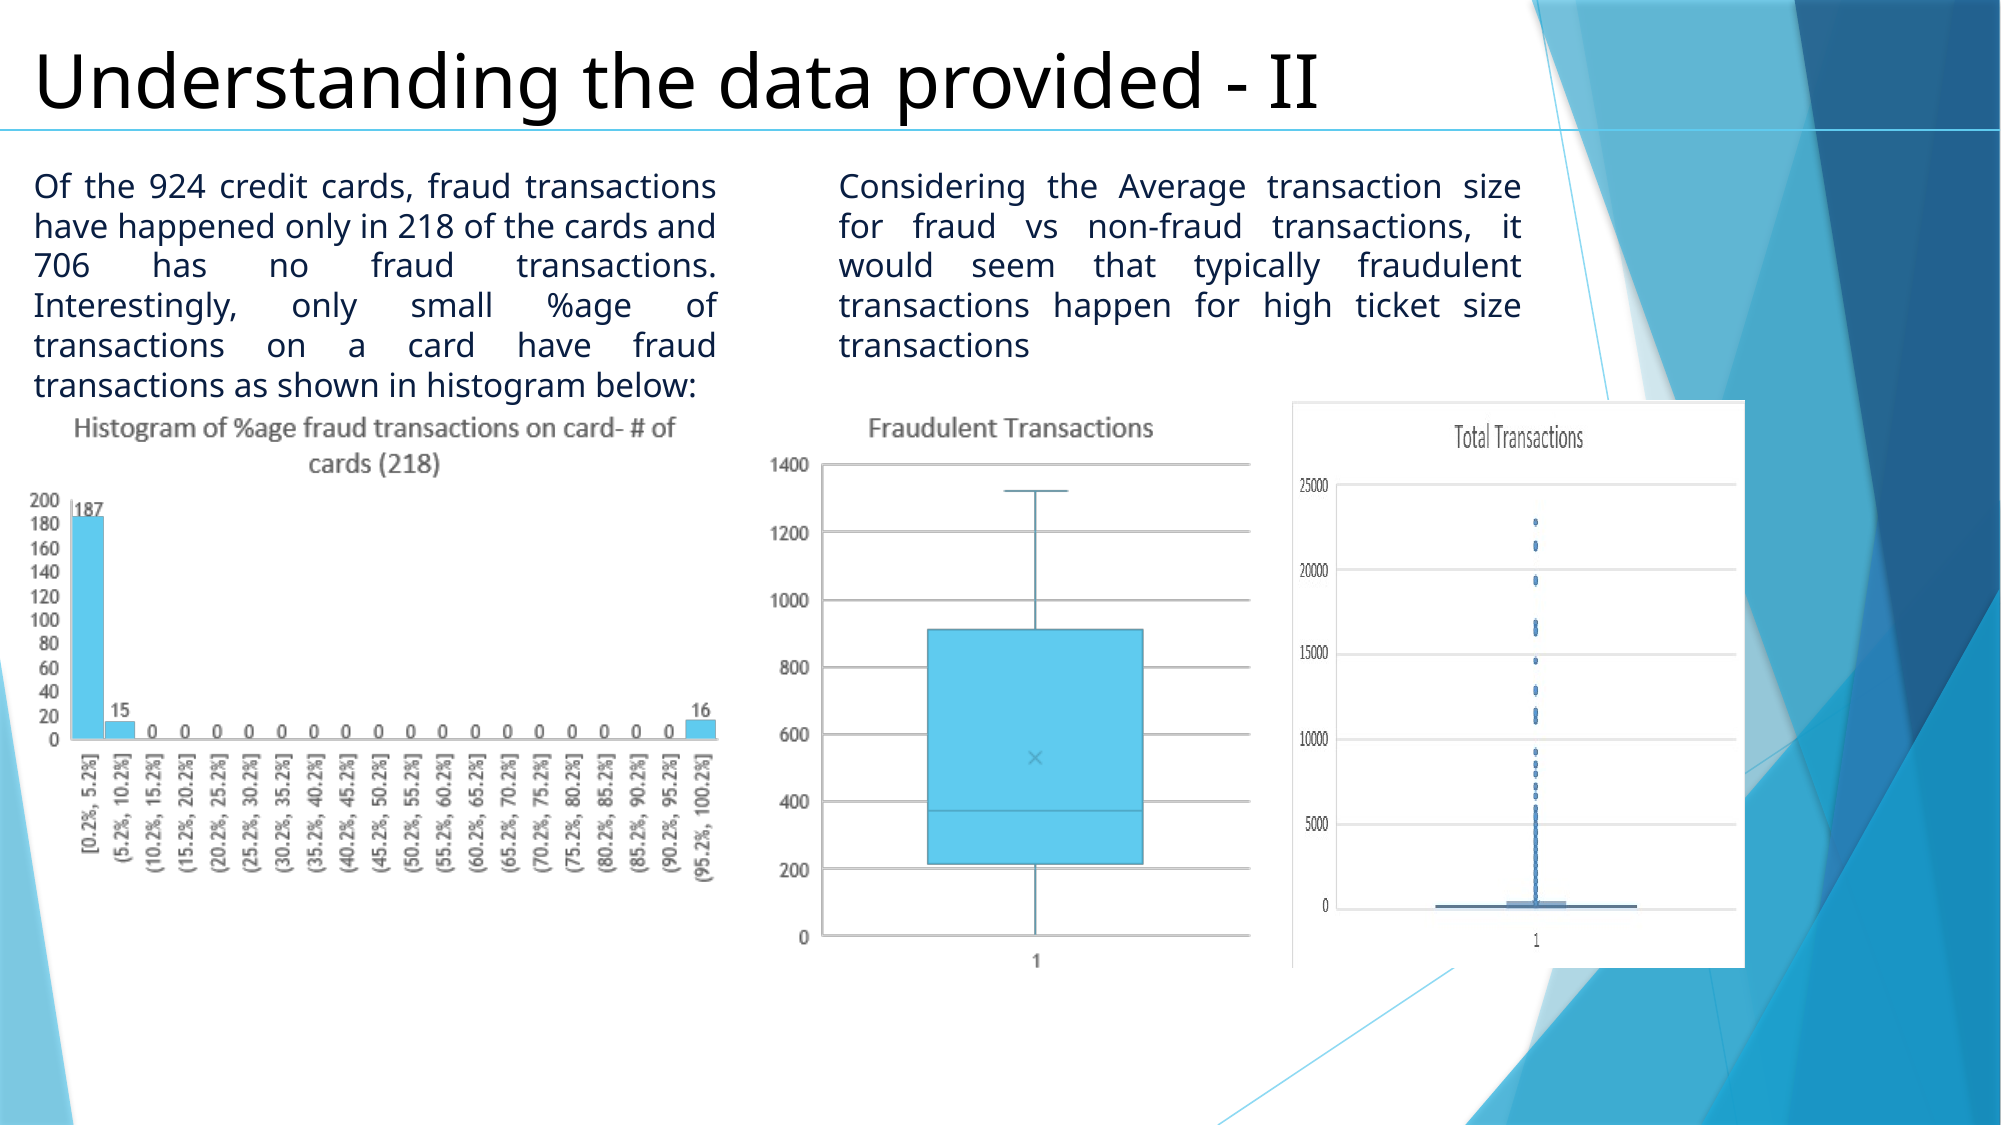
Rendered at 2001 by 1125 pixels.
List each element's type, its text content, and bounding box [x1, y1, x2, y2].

picture [758, 400, 1268, 985]
text_box Understanding the data provided - II [18, 25, 1629, 131]
text_box Considering the Average transaction size for fraud vs non-fraud transactions, it would seem that typically fraudulent transactions happen for high ticket size transactions [823, 157, 1538, 372]
text_box Of the 924 credit cards, fraud transactions have happened only in 218 of the cards and 706 has no fraud transactions. Interestingly, only small %age of transactions on a card have fraud transactions as shown in histogram below: [18, 157, 733, 400]
picture [18, 400, 733, 899]
picture [1292, 399, 1745, 968]
